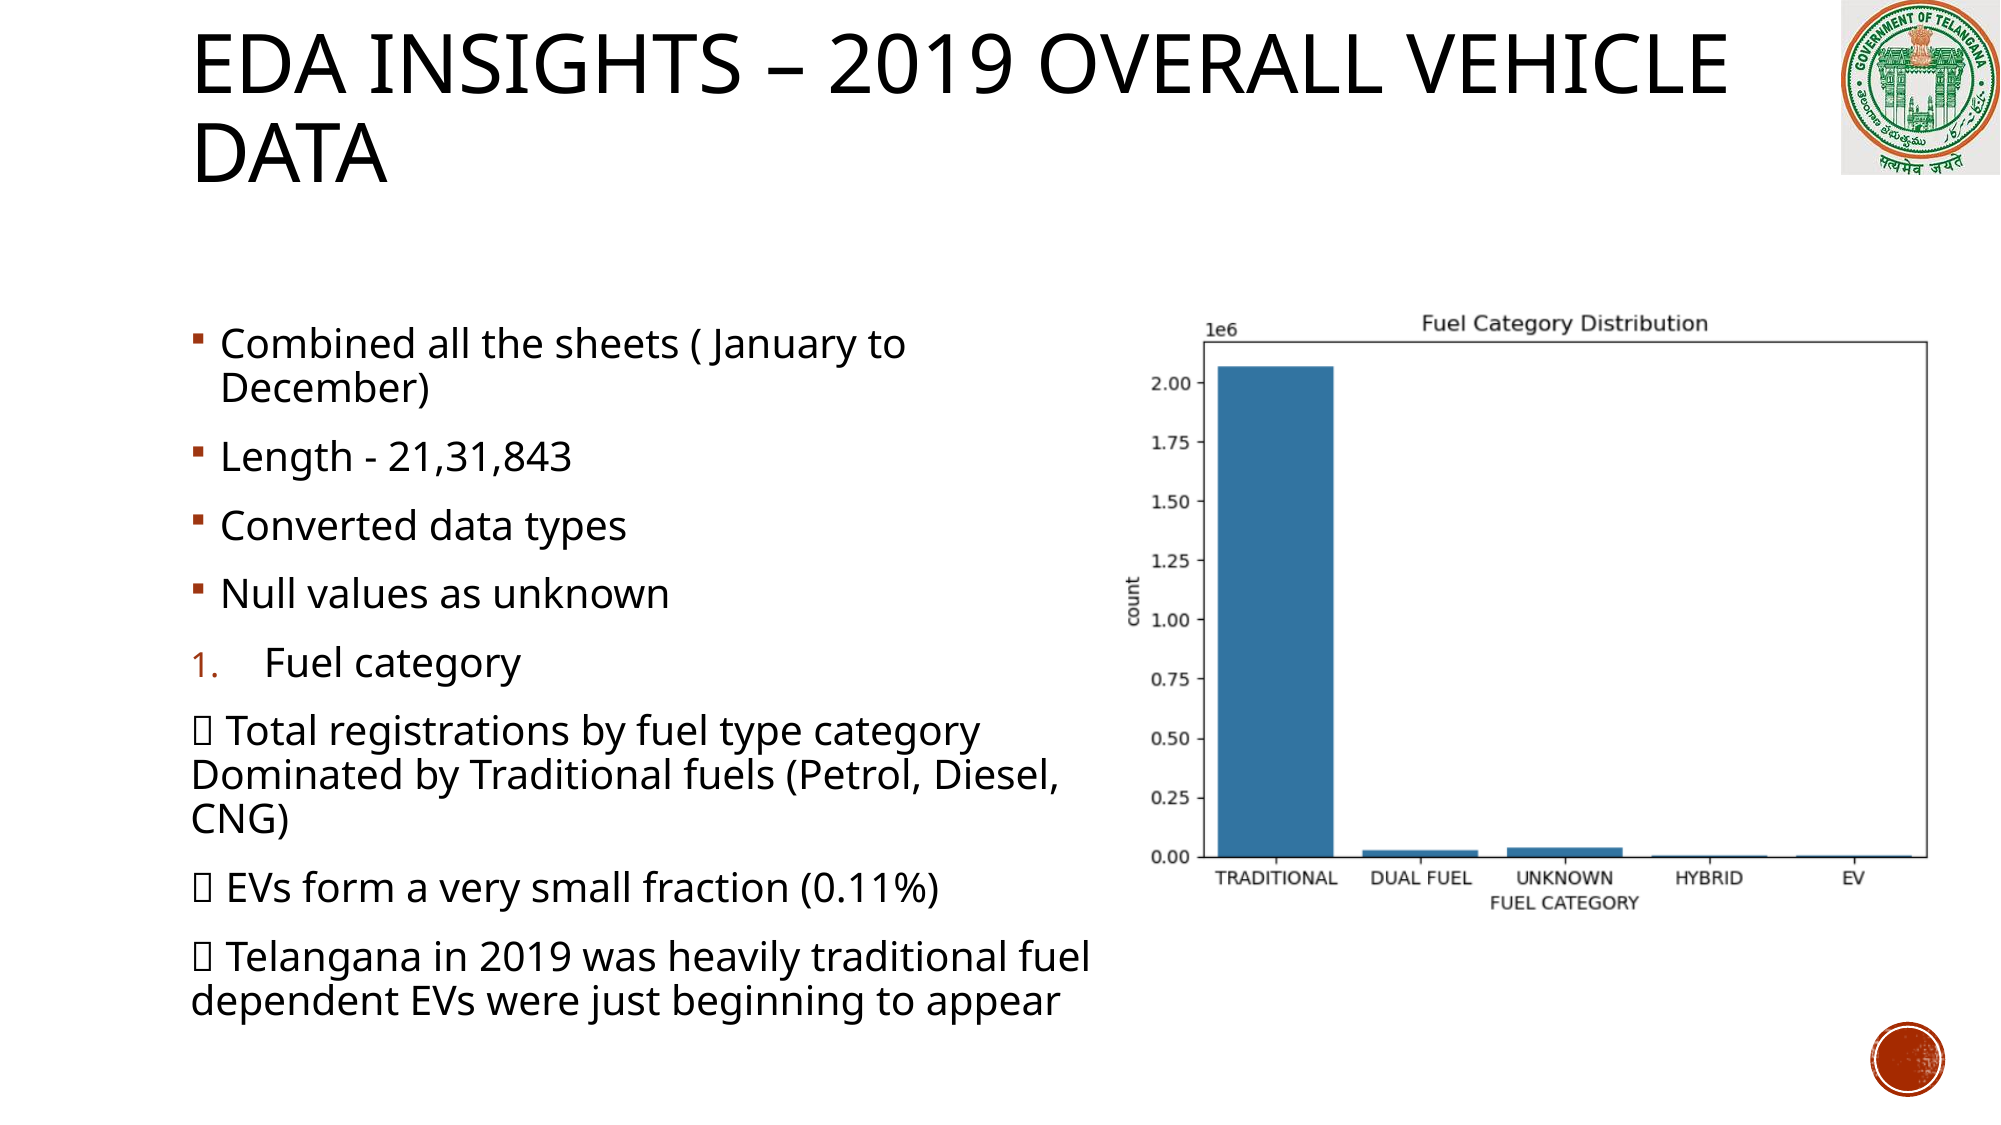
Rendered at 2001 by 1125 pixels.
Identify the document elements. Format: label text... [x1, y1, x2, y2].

title EDA Insights – 2019 Overall Vehicle Data [175, 14, 1826, 208]
picture [1841, 0, 2000, 175]
list Combined all the sheets ( January to December) Length - 21,31,843 Converted data types Null values as unknown Fuel category  Total registrations by fuel type category Dominated by Traditional fuels (Petrol, Diesel, CNG)  EVs form a very small fraction (0.11%)  Telangana in 2019 was heavily traditional fuel dependent EVs were just beginning to appear [175, 316, 1120, 1046]
picture [1084, 303, 1951, 918]
